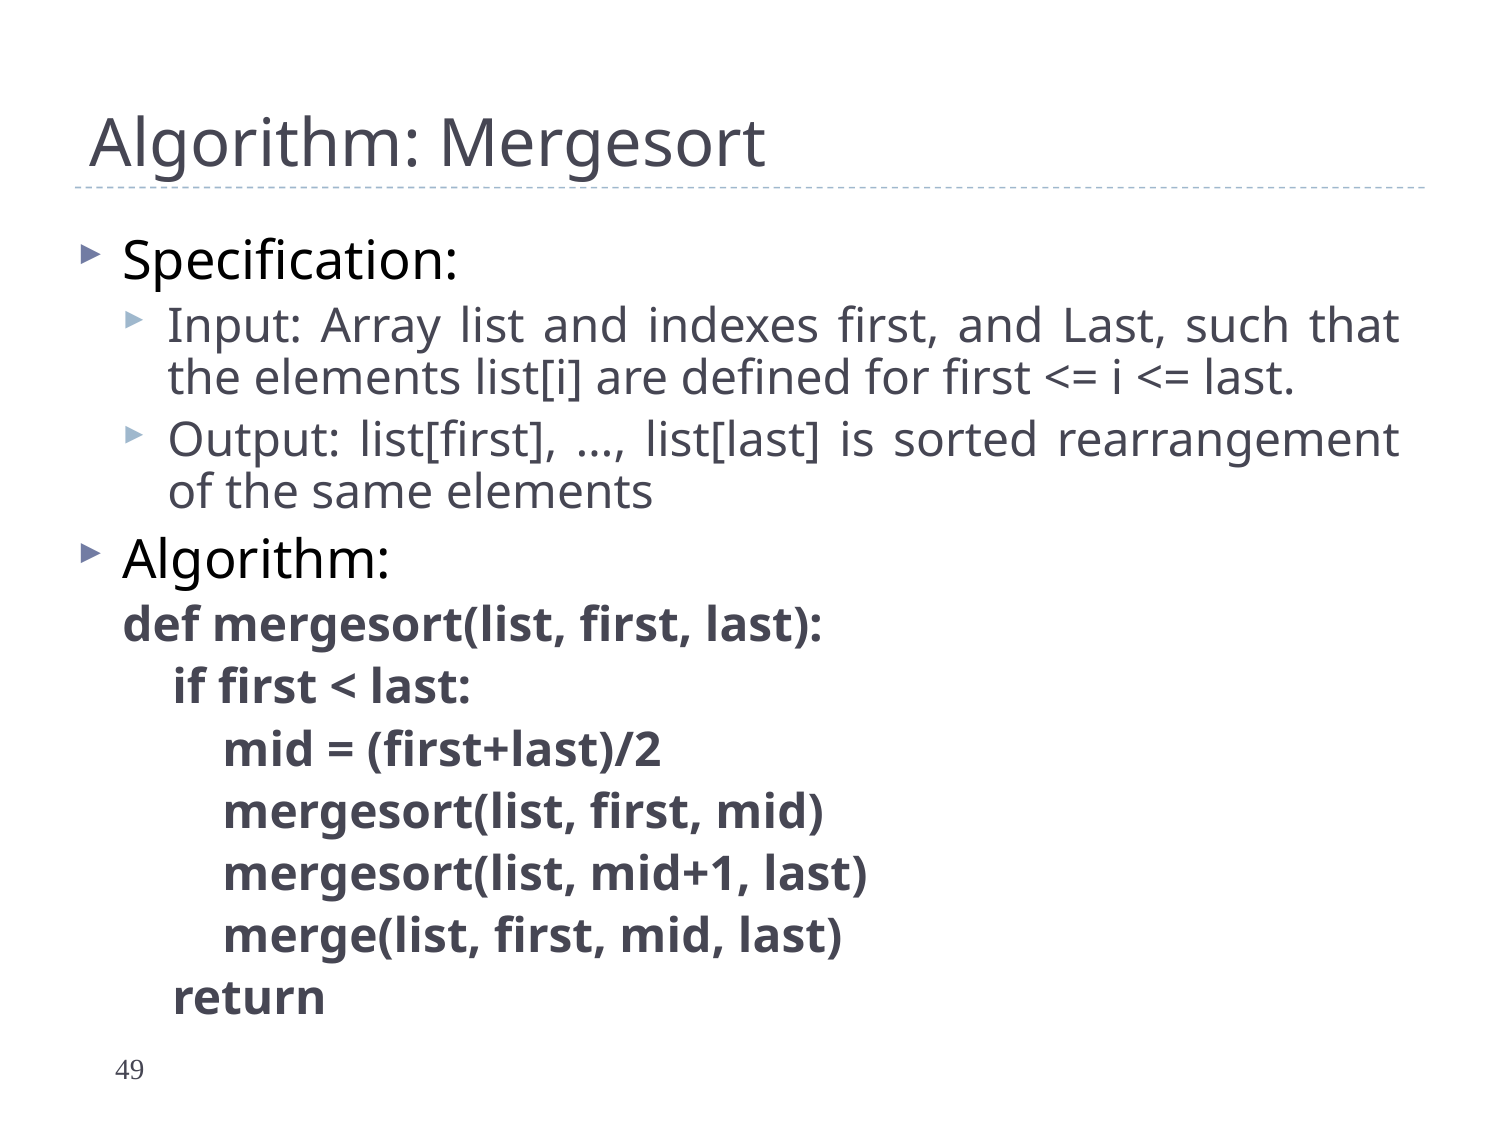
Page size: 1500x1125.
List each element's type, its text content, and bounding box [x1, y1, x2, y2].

list Specification: Input: Array list and indexes first, and Last, such that the elements list[i] are defined for first <= i <= last. Output: list[first], …, list[last] is sorted rearrangement of the same elements Algorithm: def mergesort(list, first, last): if first < last: mid = (first+last)/2 mergesort(list, first, mid) mergesort(list, mid+1, last) merge(list, first, mid, last) return [62, 224, 1417, 1075]
title Algorithm: Mergesort [75, 24, 1425, 188]
slide_number 49 [100, 1075, 426, 1103]
